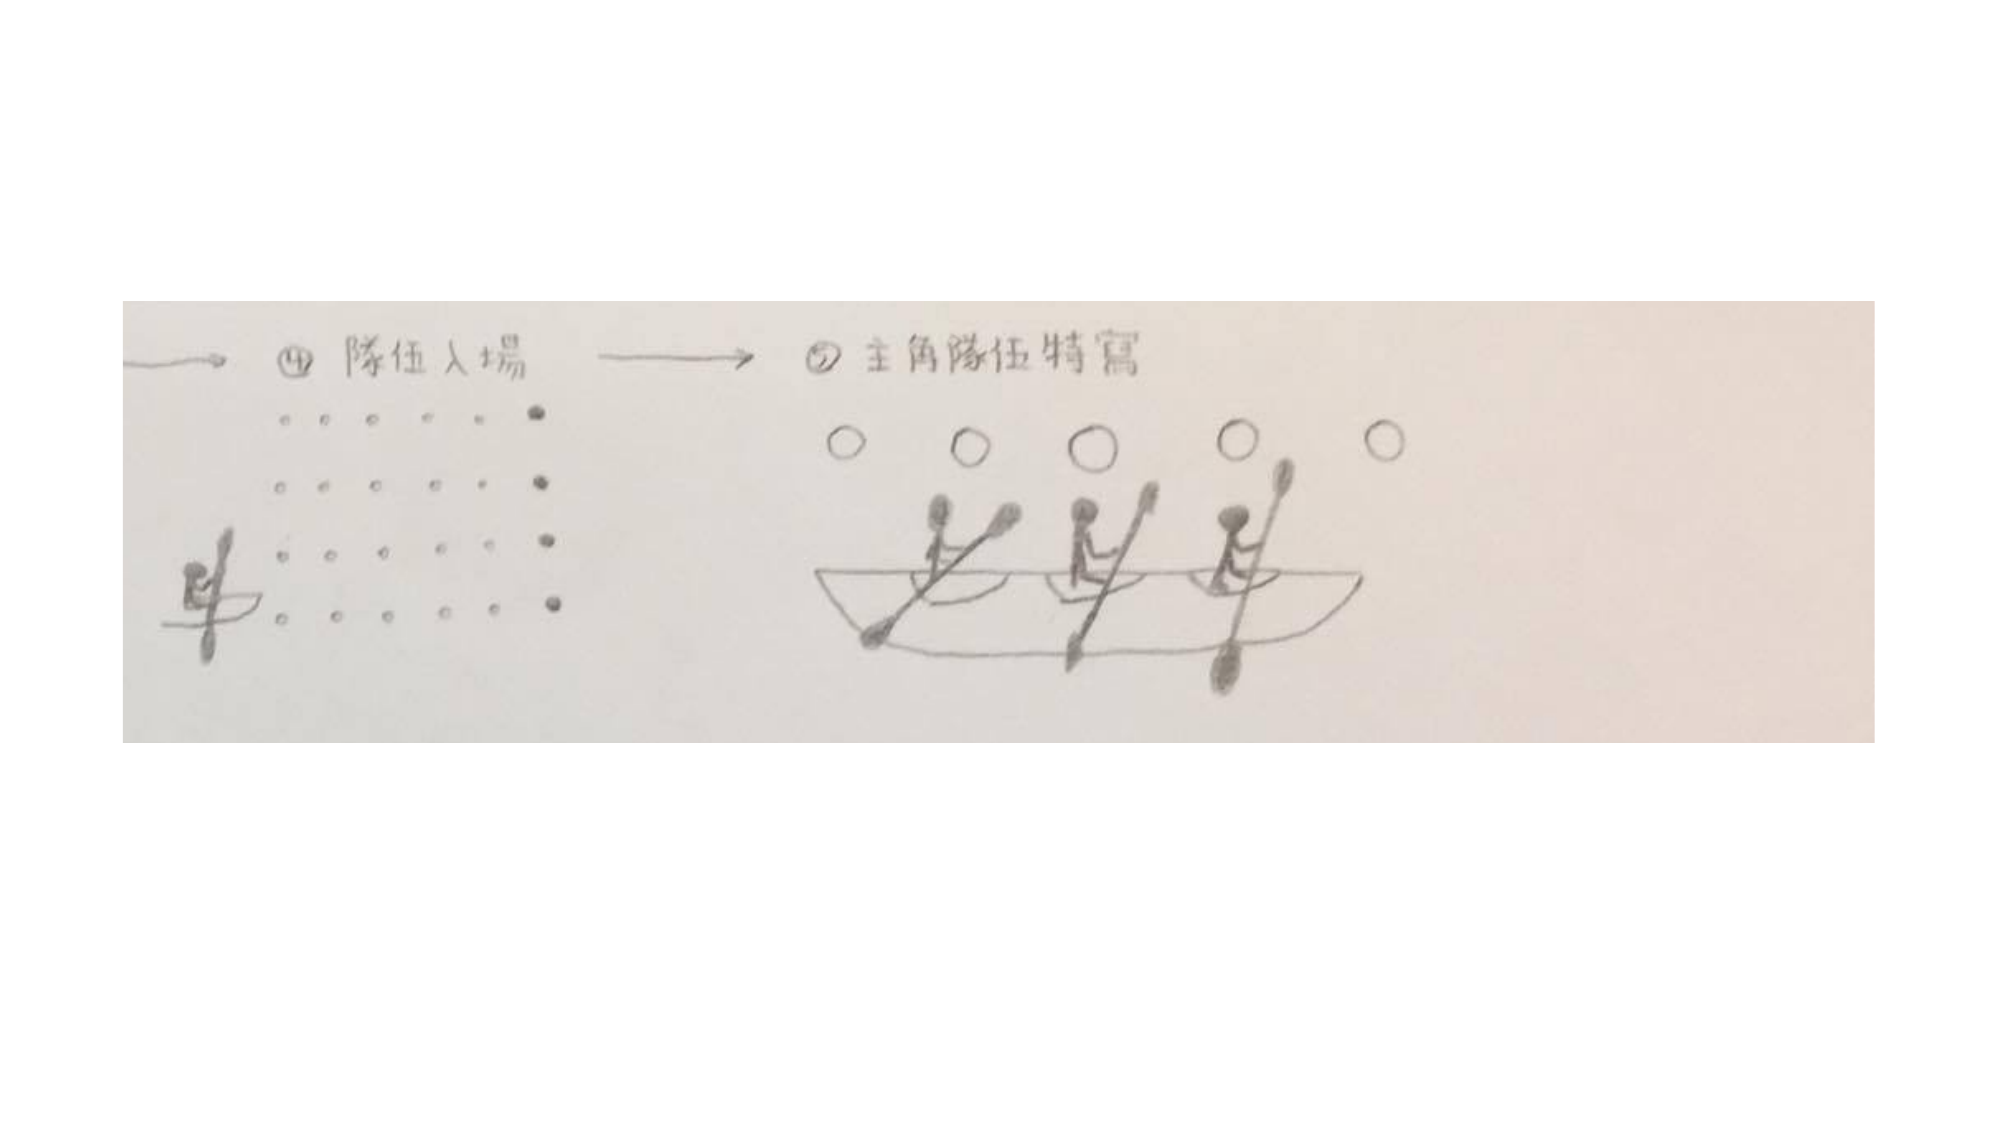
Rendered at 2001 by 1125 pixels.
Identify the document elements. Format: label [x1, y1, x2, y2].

list [122, 301, 1875, 743]
